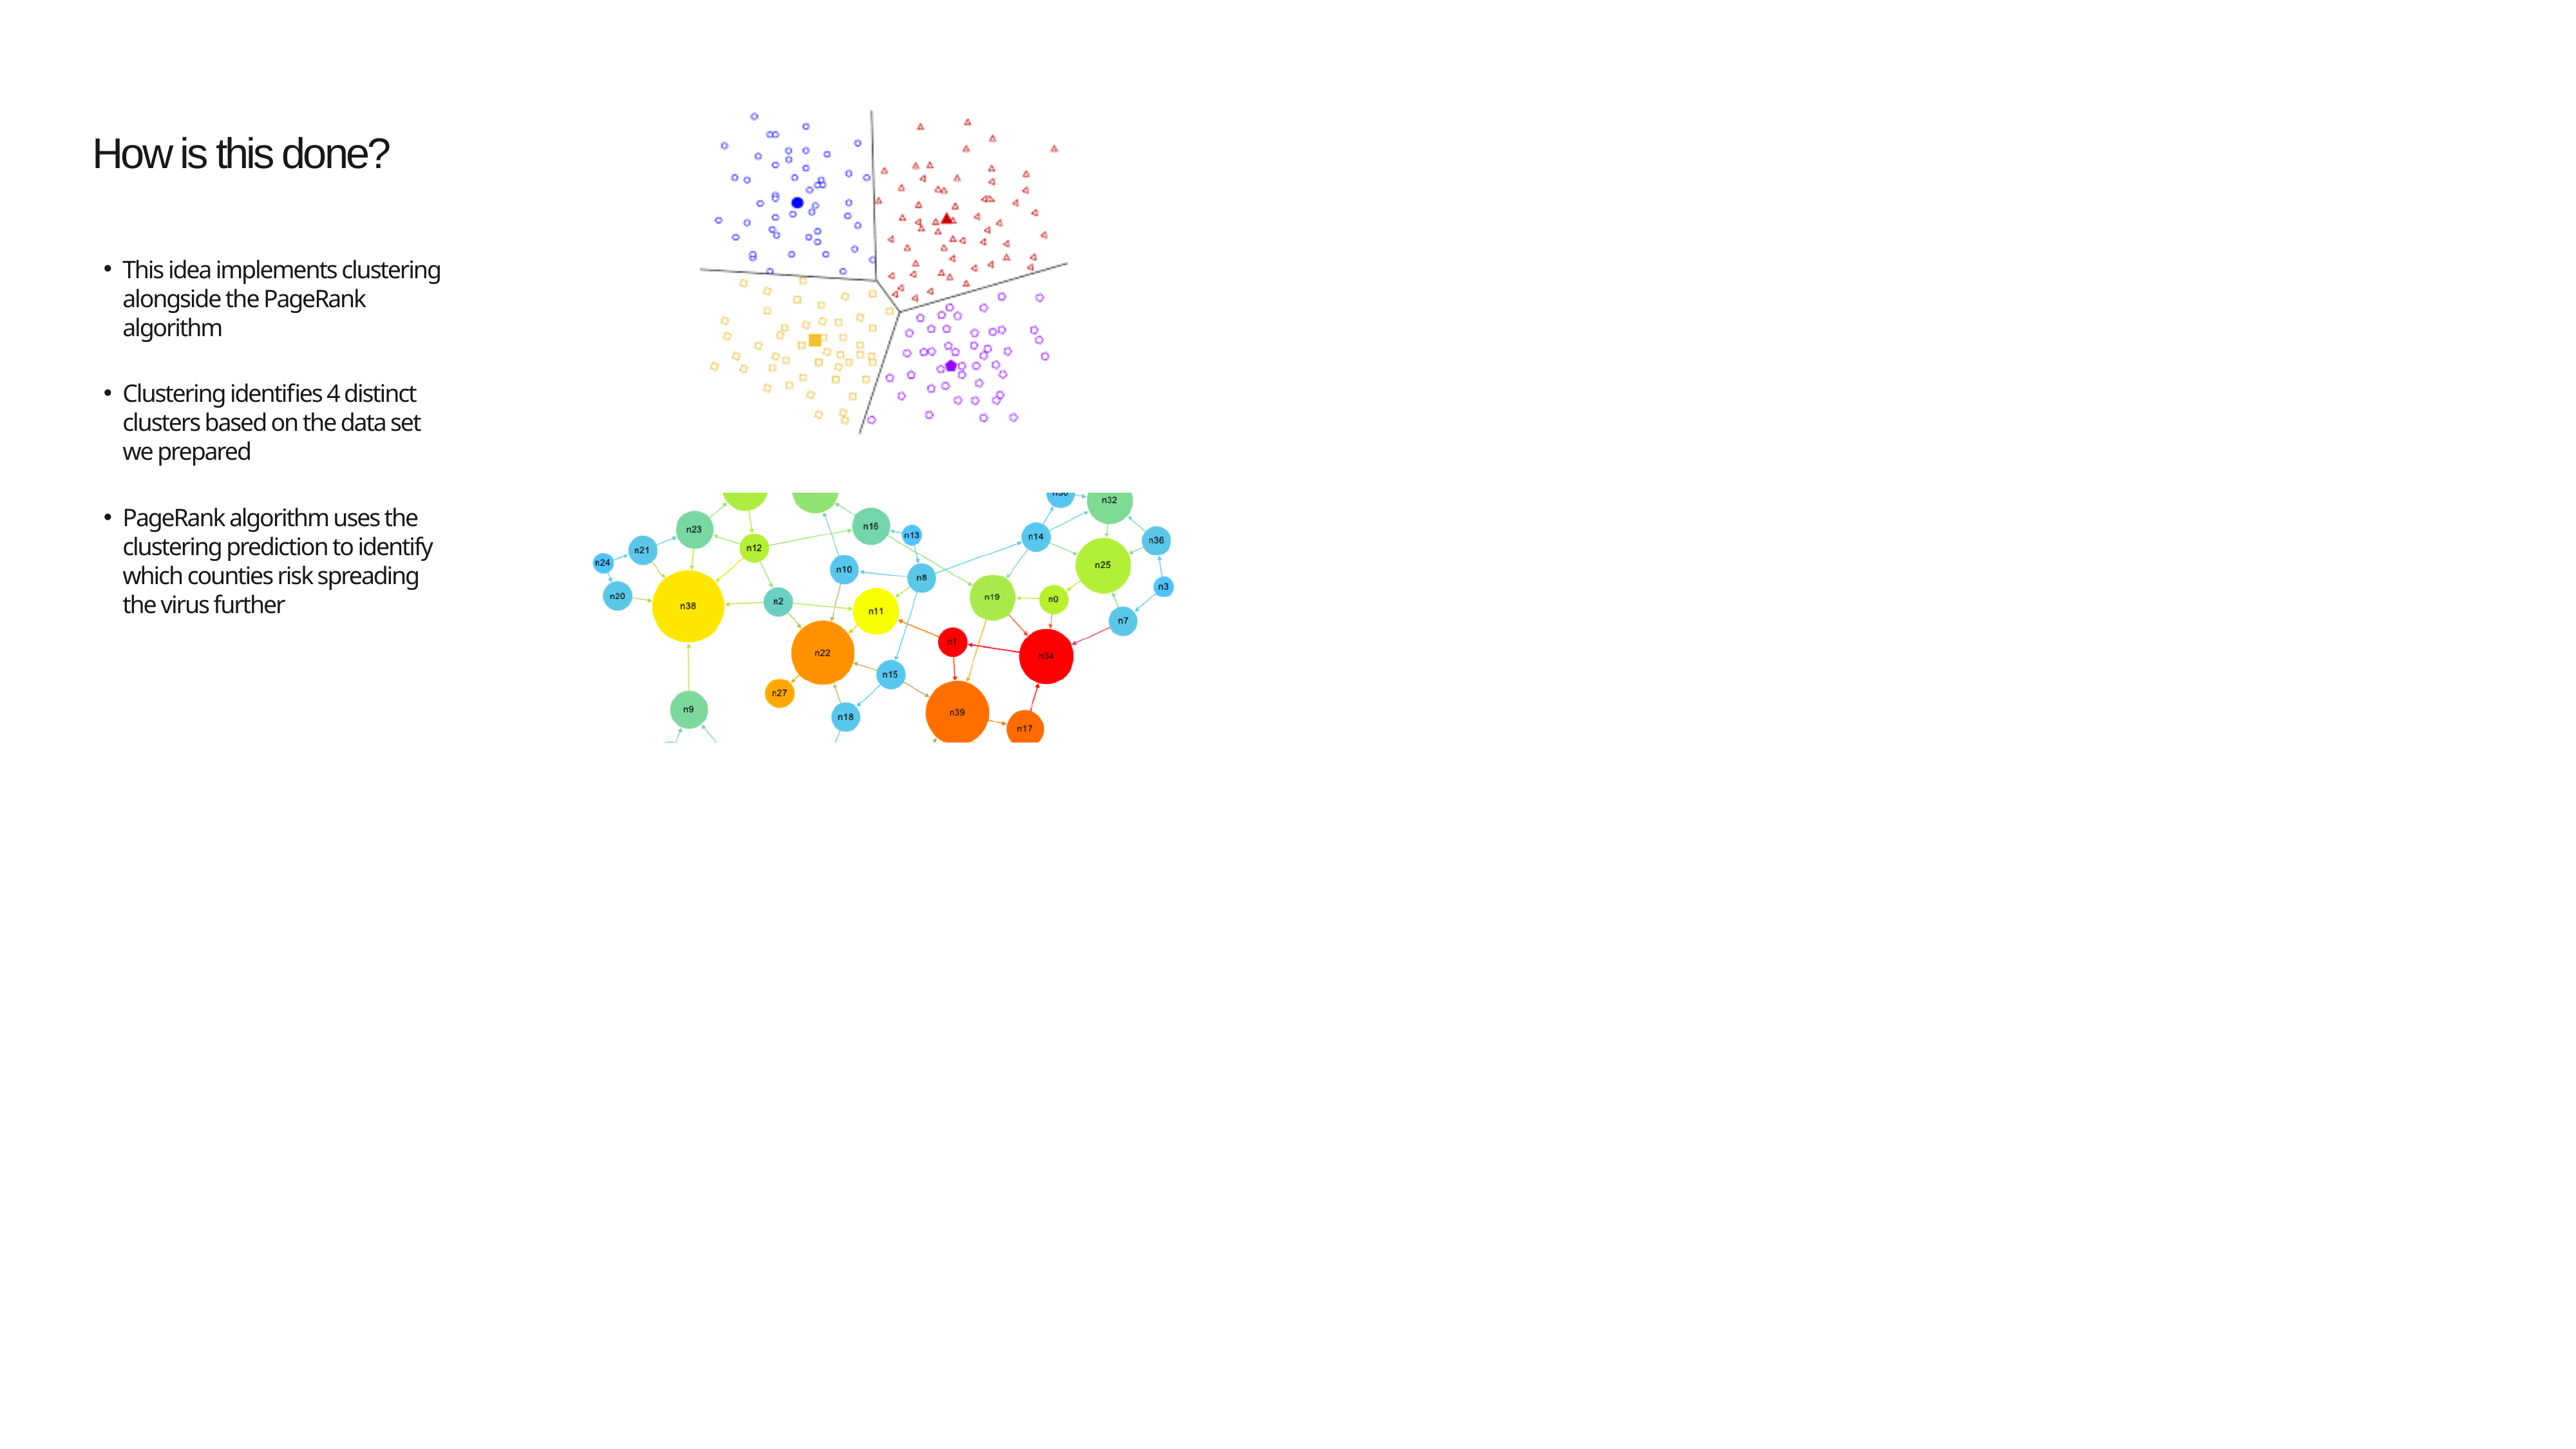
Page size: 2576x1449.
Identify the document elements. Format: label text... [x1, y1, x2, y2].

text_box How is this done? [87, 120, 435, 182]
picture [578, 493, 1189, 743]
picture [700, 110, 1068, 435]
text_box This idea implements clustering alongside the PageRank algorithm Clustering identifies 4 distinct clusters based on the data set we prepared PageRank algorithm uses the clustering prediction to identify which counties risk spreading the virus further [98, 249, 452, 623]
